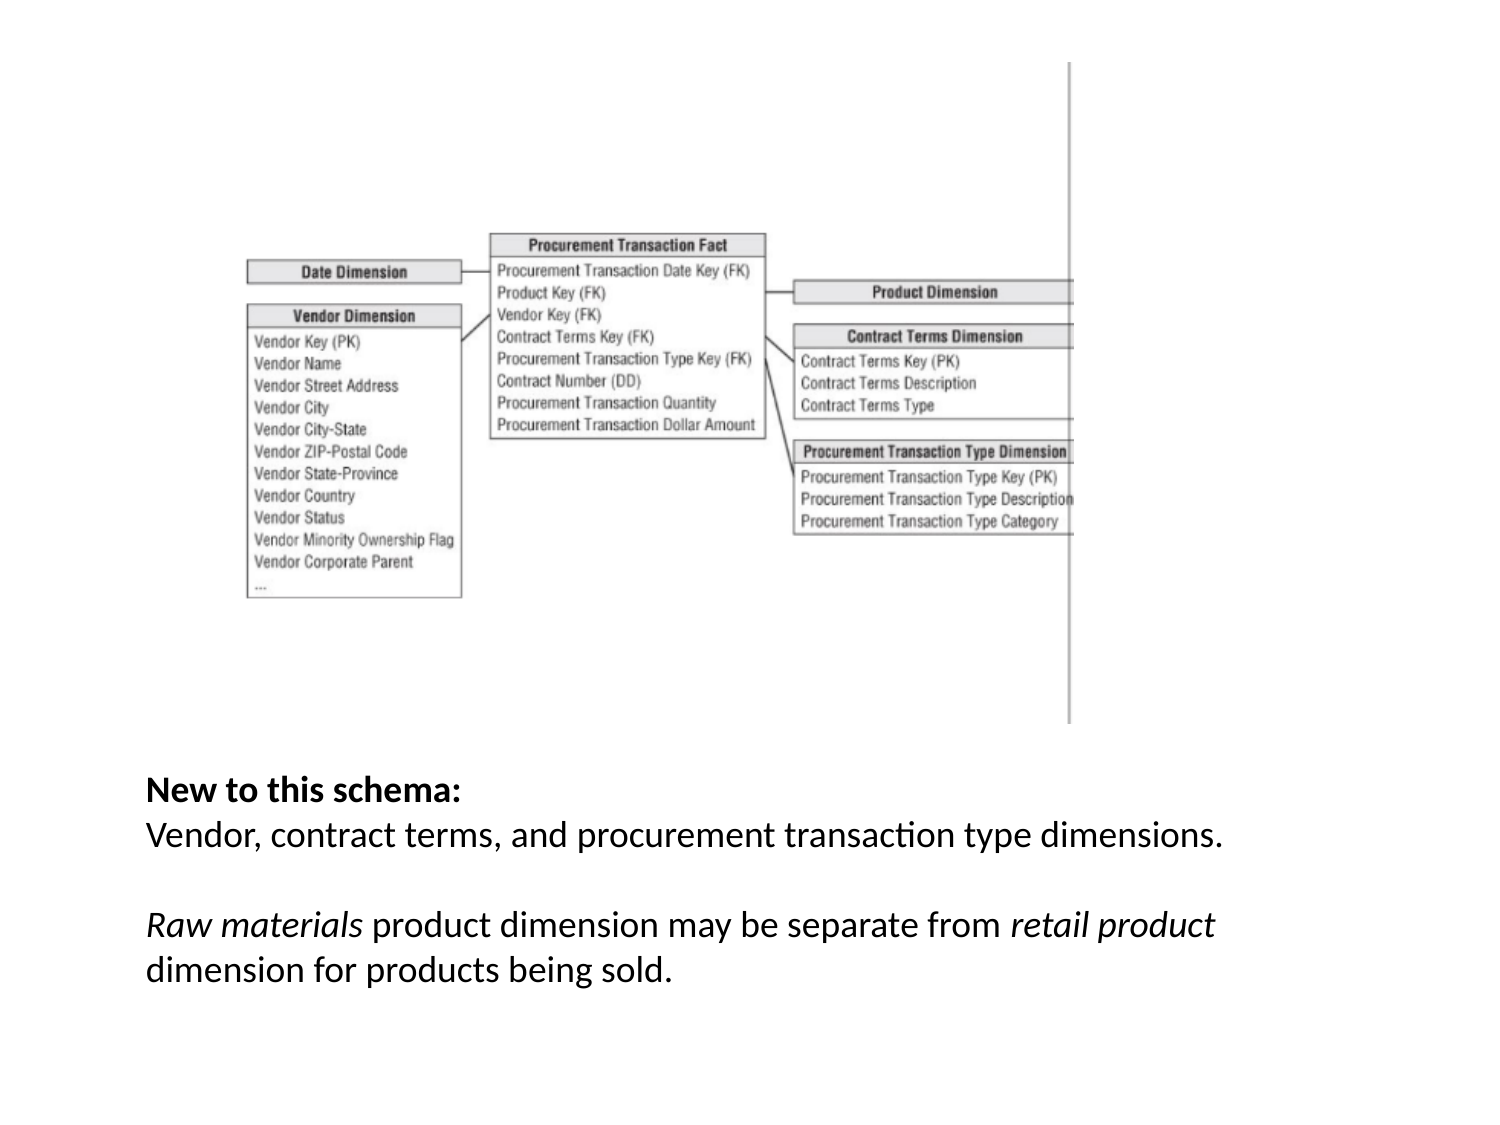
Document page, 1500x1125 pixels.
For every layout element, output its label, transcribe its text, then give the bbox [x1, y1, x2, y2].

picture [244, 62, 1074, 724]
text_box New to this schema: Vendor, contract terms, and procurement transaction type dimensions. Raw materials product dimension may be separate from retail product dimension for products being sold. [131, 757, 1275, 998]
